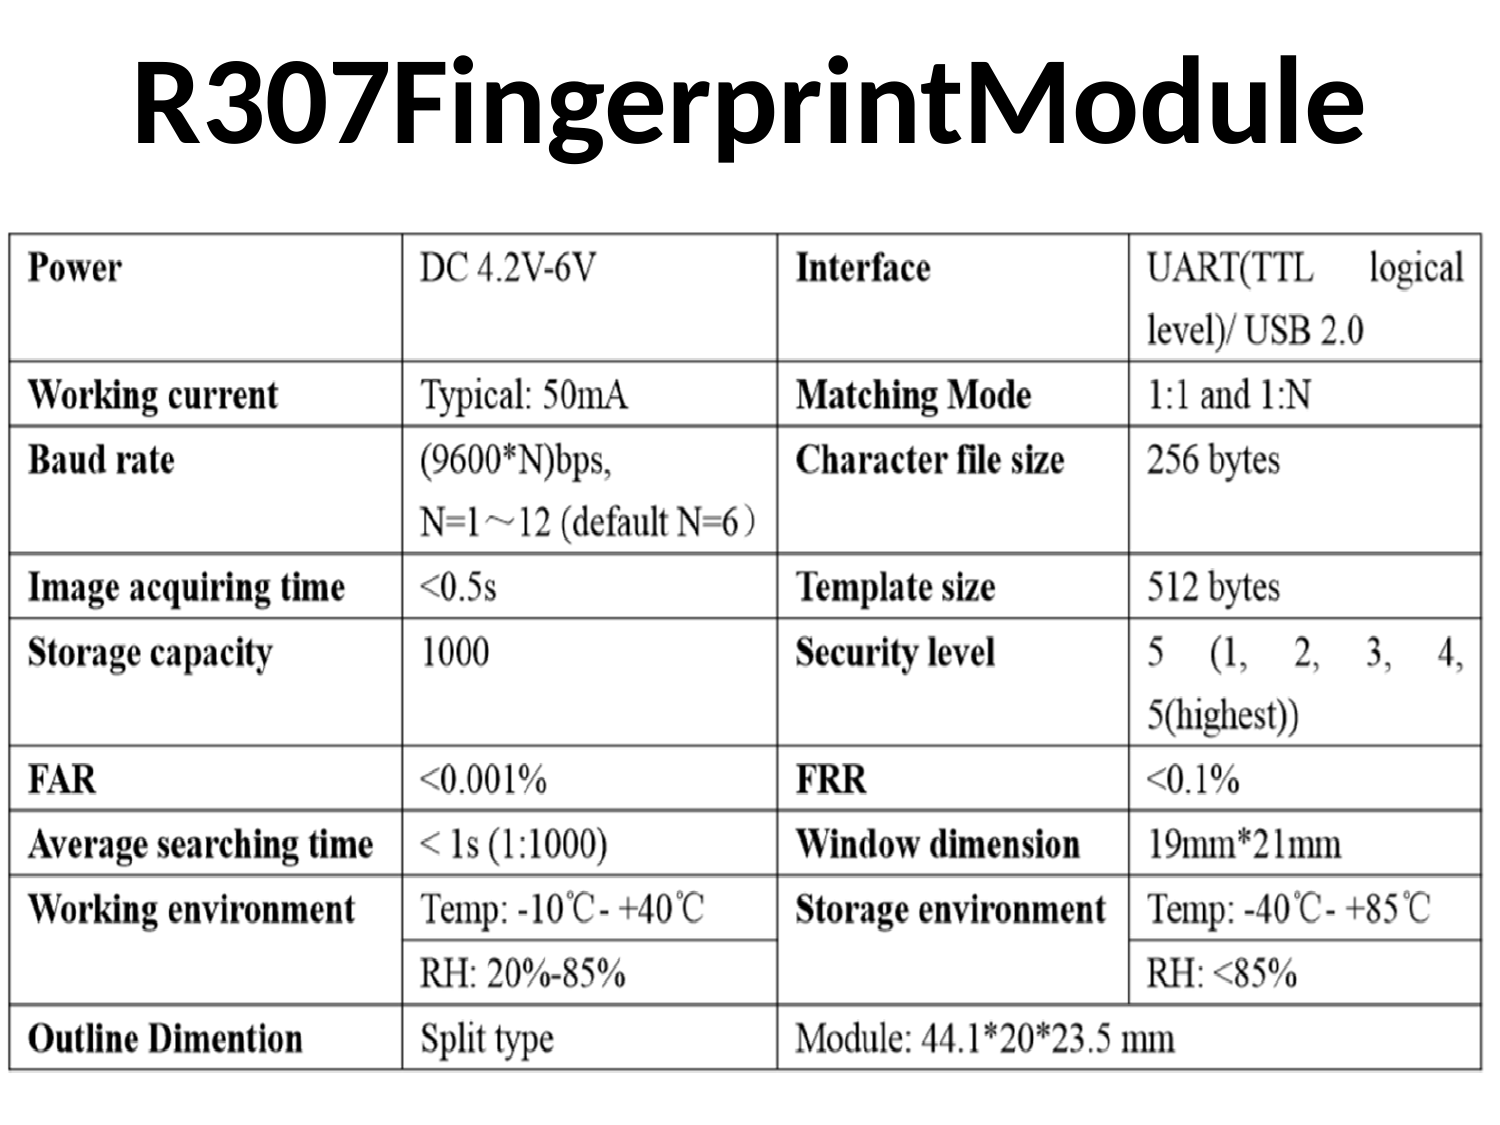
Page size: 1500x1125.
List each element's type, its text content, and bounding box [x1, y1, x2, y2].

picture [0, 224, 1500, 1088]
title R307FingerprintModule [0, 0, 1500, 188]
